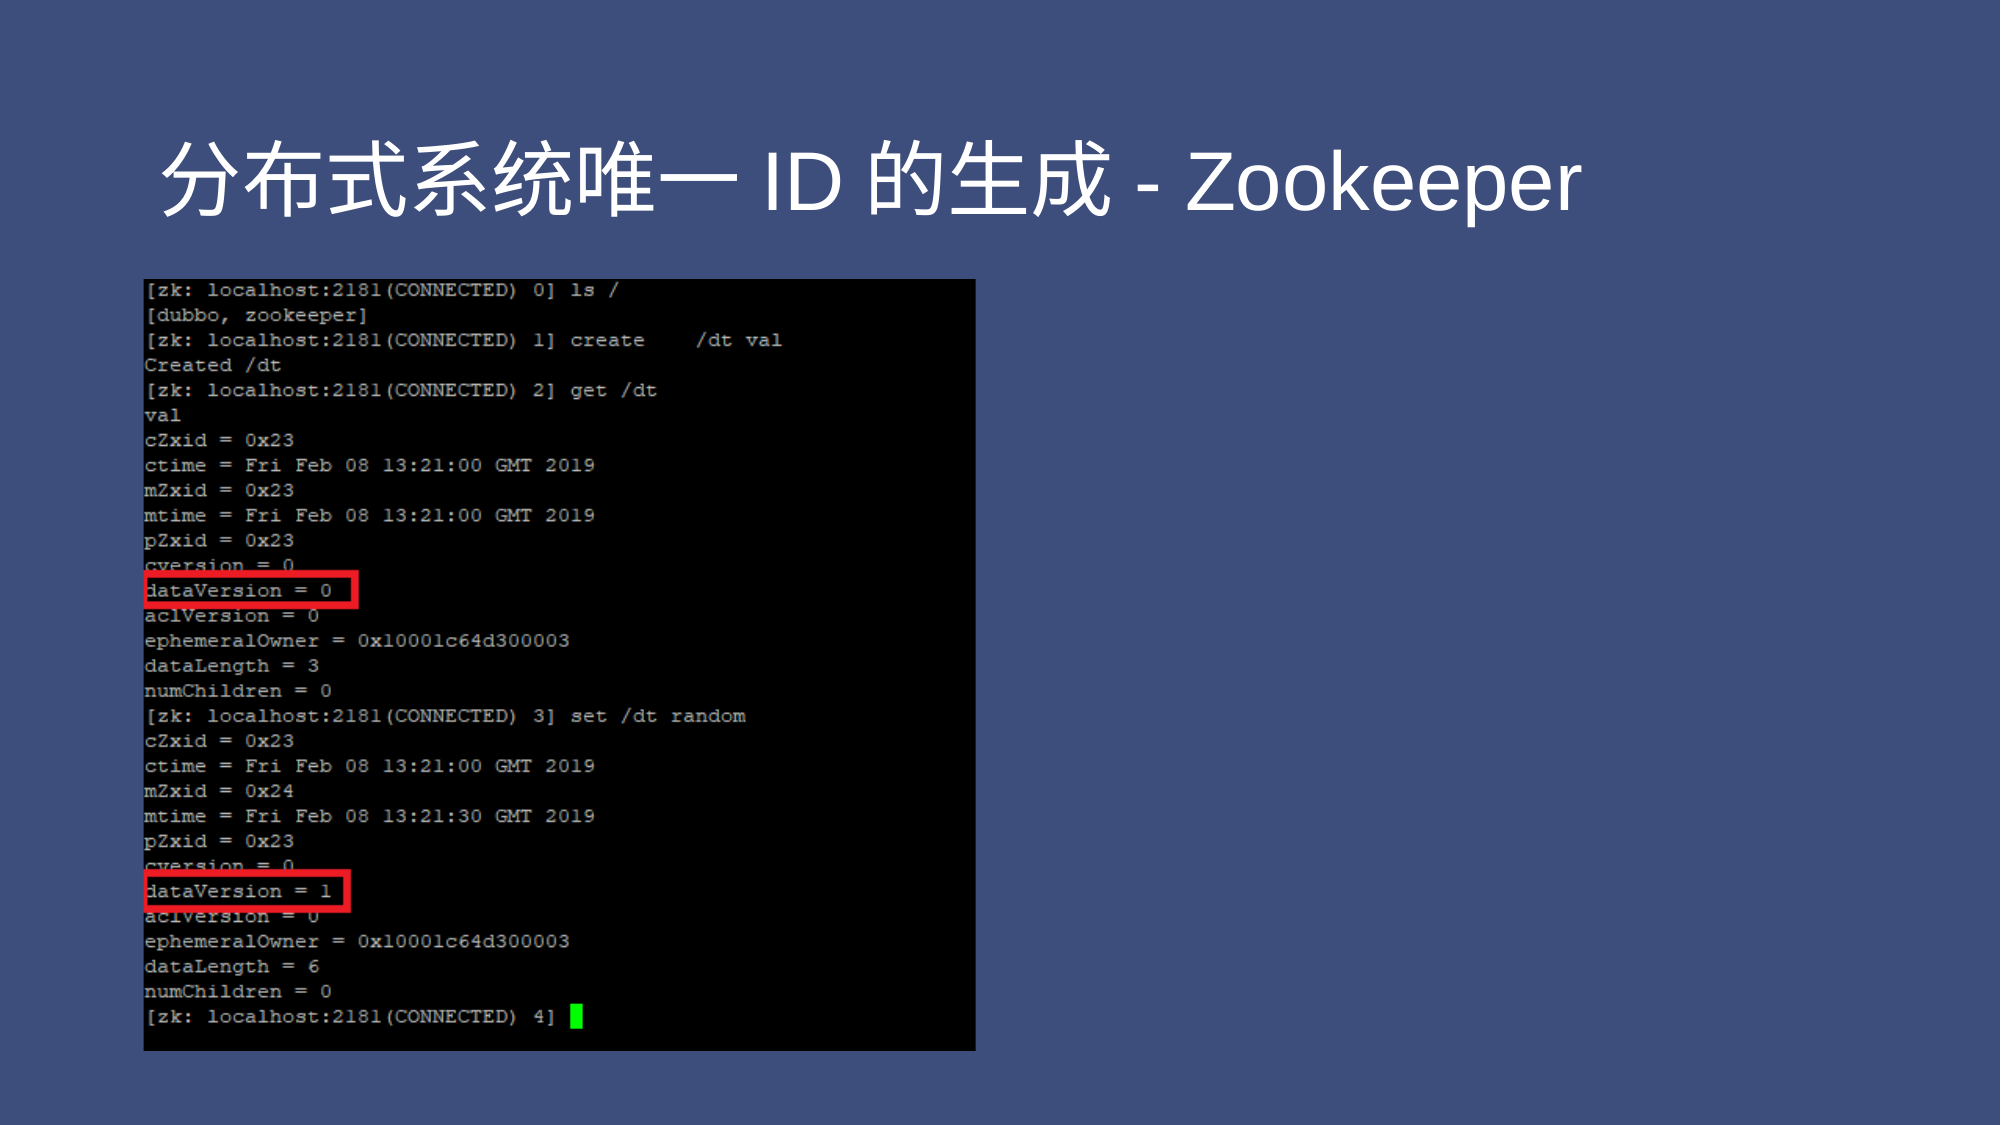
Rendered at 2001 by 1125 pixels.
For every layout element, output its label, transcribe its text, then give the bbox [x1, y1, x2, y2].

title 分布式系统唯一ID的生成- Zookeeper [143, 54, 1857, 280]
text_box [143, 279, 976, 1051]
